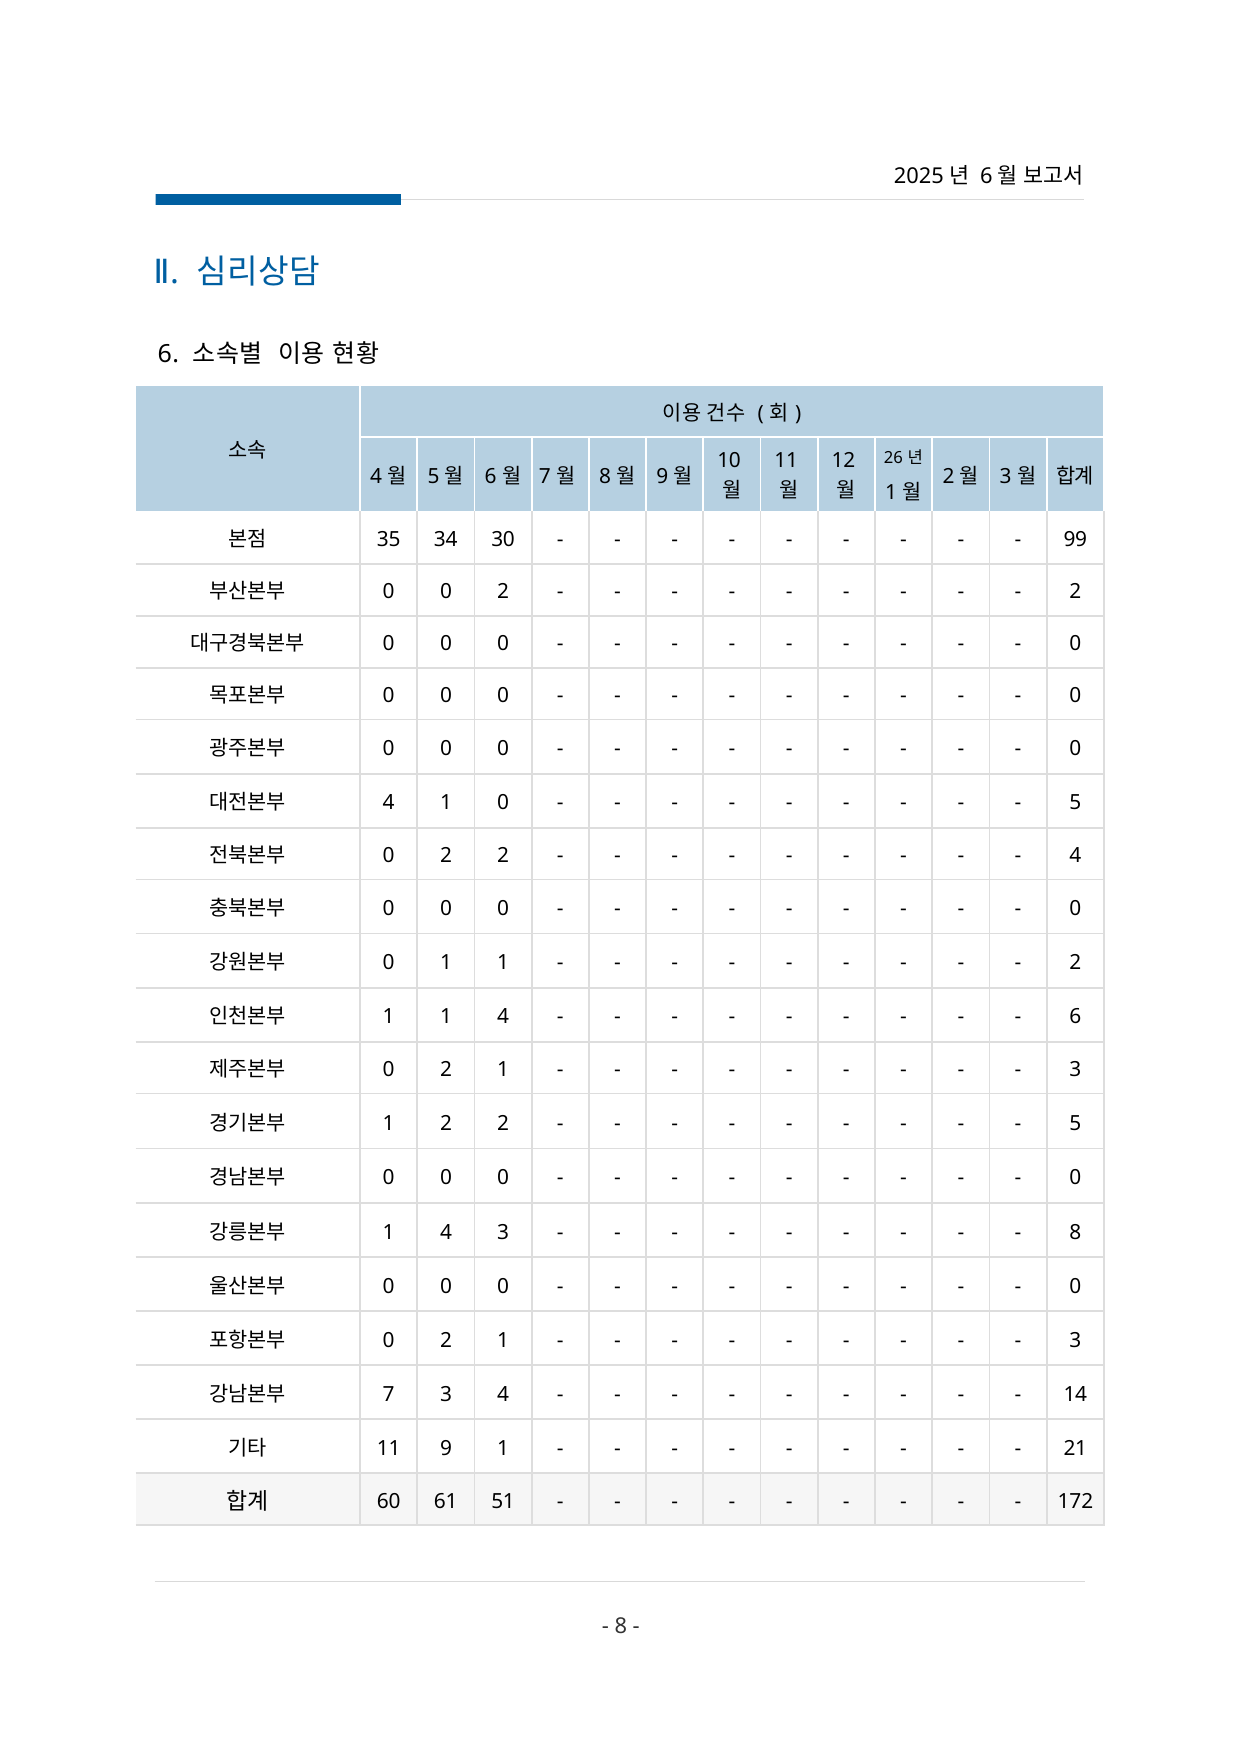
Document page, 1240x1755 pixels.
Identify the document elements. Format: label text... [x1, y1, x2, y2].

table_cell 0 [475, 1149, 531, 1202]
table_cell 4월 [361, 438, 416, 511]
table_cell 0 [1048, 669, 1103, 719]
table_cell - [590, 829, 645, 879]
table_cell 11 [361, 1420, 416, 1472]
table_cell - [761, 1204, 817, 1256]
table_cell - [819, 617, 874, 667]
table_cell - [647, 1366, 702, 1418]
table_cell - [761, 1474, 817, 1524]
table_cell - [647, 1420, 702, 1472]
table_cell 강릉본부 [136, 1204, 359, 1256]
table_cell - [533, 669, 588, 719]
table_cell - [819, 1258, 874, 1310]
table_cell - [533, 513, 588, 563]
table_cell 7월 [533, 438, 588, 511]
table_cell - [761, 669, 817, 719]
table_cell - [704, 513, 760, 563]
table_cell - [533, 934, 588, 987]
table_cell 1 [418, 775, 474, 827]
table_cell 강원본부 [136, 934, 359, 987]
table_cell 0 [1048, 1149, 1103, 1202]
text_box 2025년 6월 보고서 [831, 160, 1084, 189]
table_cell 충북본부 [136, 880, 359, 933]
table_cell 2 [1048, 565, 1103, 615]
table_cell - [876, 1149, 931, 1202]
table_cell - [704, 1420, 760, 1472]
table_cell - [933, 1420, 989, 1472]
table_cell 11월 [761, 438, 817, 511]
table_cell 0 [475, 880, 531, 933]
table_cell 0 [361, 1258, 416, 1310]
table_cell - [761, 880, 817, 933]
table_cell 1 [475, 1043, 531, 1093]
table_cell 51 [475, 1474, 531, 1524]
table_cell 0 [418, 565, 474, 615]
table_cell - [533, 720, 588, 773]
table_cell 0 [418, 720, 474, 773]
table_cell 1 [361, 989, 416, 1041]
table_cell - [819, 880, 874, 933]
table_cell - [990, 1094, 1046, 1148]
table_cell - [933, 1204, 989, 1256]
table_cell - [704, 775, 760, 827]
table_header 이용 건수 (회) [361, 386, 1103, 436]
table_cell - [647, 1258, 702, 1310]
table_cell - [533, 1149, 588, 1202]
table_cell - [933, 1474, 989, 1524]
table_cell - [990, 1474, 1046, 1524]
table_cell 1 [418, 989, 474, 1041]
table_cell 0 [1048, 1258, 1103, 1310]
table_cell 합계 [136, 1474, 359, 1524]
table_cell 7 [361, 1366, 416, 1418]
table_cell 4 [418, 1204, 474, 1256]
table_cell - [647, 513, 702, 563]
table_cell - [590, 565, 645, 615]
table_cell 2 [418, 829, 474, 879]
table_cell - [819, 775, 874, 827]
table_cell 2월 [933, 438, 989, 511]
table_cell - [533, 1094, 588, 1148]
table_cell - [761, 617, 817, 667]
table_cell - [933, 565, 989, 615]
table_cell - [933, 1149, 989, 1202]
table_cell 21 [1048, 1420, 1103, 1472]
table_cell 0 [361, 1043, 416, 1093]
table_cell - [590, 1094, 645, 1148]
table_cell - [761, 720, 817, 773]
table_cell 1 [418, 934, 474, 987]
table_cell - [533, 1366, 588, 1418]
table_cell 8 [1048, 1204, 1103, 1256]
table_cell - [704, 1312, 760, 1364]
table_cell - [819, 565, 874, 615]
table_cell 2 [418, 1043, 474, 1093]
table_cell - [990, 1149, 1046, 1202]
table_cell - [876, 775, 931, 827]
table_cell - [761, 934, 817, 987]
table_cell - [704, 989, 760, 1041]
table_cell - [761, 513, 817, 563]
table_cell - [990, 880, 1046, 933]
table_cell - [704, 1366, 760, 1418]
table_cell 2 [1048, 934, 1103, 987]
table_cell - [647, 1312, 702, 1364]
table_cell - [533, 829, 588, 879]
table_cell 0 [475, 617, 531, 667]
table_cell - [933, 617, 989, 667]
table_cell - [933, 669, 989, 719]
table_cell 172 [1048, 1474, 1103, 1524]
table_cell - [933, 1366, 989, 1418]
table_cell - [590, 720, 645, 773]
table_cell 2 [475, 1094, 531, 1148]
table_cell - [990, 565, 1046, 615]
table_cell - [990, 513, 1046, 563]
table_cell - [533, 989, 588, 1041]
table_cell 0 [475, 720, 531, 773]
table_cell - [533, 1204, 588, 1256]
table_cell - [819, 1312, 874, 1364]
table_cell - [533, 1043, 588, 1093]
table_cell - [819, 1094, 874, 1148]
table_cell - [876, 1258, 931, 1310]
table_cell - [761, 1094, 817, 1148]
table_cell 1 [475, 1312, 531, 1364]
table_cell 포항본부 [136, 1312, 359, 1364]
table_cell - [933, 989, 989, 1041]
table_cell - [590, 1043, 645, 1093]
table_cell - [933, 1043, 989, 1093]
table_cell - [990, 775, 1046, 827]
table_cell - [990, 617, 1046, 667]
table_cell - [647, 565, 702, 615]
table_cell - [590, 669, 645, 719]
table_cell - [647, 720, 702, 773]
table_cell 1 [475, 1420, 531, 1472]
table_cell - [876, 1204, 931, 1256]
table_cell - [647, 617, 702, 667]
table_cell 0 [418, 1149, 474, 1202]
table_cell - [876, 880, 931, 933]
table_cell - [704, 1149, 760, 1202]
table_cell 61 [418, 1474, 474, 1524]
table_cell 제주본부 [136, 1043, 359, 1093]
table_cell - [704, 1474, 760, 1524]
table_cell - [819, 829, 874, 879]
table_cell - [647, 1094, 702, 1148]
table_cell - [933, 1258, 989, 1310]
table_cell 0 [418, 880, 474, 933]
table_cell 2 [418, 1094, 474, 1148]
table_cell - [876, 617, 931, 667]
table_cell - [533, 1258, 588, 1310]
table_cell 60 [361, 1474, 416, 1524]
table_cell - [876, 1474, 931, 1524]
table_cell - [761, 989, 817, 1041]
table_cell 34 [418, 513, 474, 563]
table_cell - [819, 720, 874, 773]
table_cell 광주본부 [136, 720, 359, 773]
table_cell 9월 [647, 438, 702, 511]
table_cell - [761, 1312, 817, 1364]
table_cell - [876, 1420, 931, 1472]
table_cell - [761, 565, 817, 615]
table_cell - [876, 934, 931, 987]
table_cell - [590, 1258, 645, 1310]
table_cell - [876, 1094, 931, 1148]
table_cell - [819, 934, 874, 987]
table_cell 0 [361, 1149, 416, 1202]
table_cell 0 [418, 617, 474, 667]
table_cell - [590, 617, 645, 667]
table_cell - [876, 513, 931, 563]
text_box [155, 193, 1085, 206]
table_cell - [533, 775, 588, 827]
table_cell - [990, 829, 1046, 879]
table_cell - [990, 1420, 1046, 1472]
table_cell 4 [475, 1366, 531, 1418]
table_cell - [990, 1043, 1046, 1093]
table_cell - [933, 934, 989, 987]
table_cell 0 [361, 617, 416, 667]
table_cell 4 [361, 775, 416, 827]
table_cell 0 [1048, 880, 1103, 933]
table_cell 99 [1048, 513, 1103, 563]
table_cell - [990, 1258, 1046, 1310]
table_cell - [647, 1474, 702, 1524]
table_cell - [933, 1094, 989, 1148]
table_cell - [590, 1366, 645, 1418]
table_cell - [590, 989, 645, 1041]
table_cell - [933, 775, 989, 827]
table_cell 6 [1048, 989, 1103, 1041]
table_cell - [704, 1094, 760, 1148]
table_cell - [590, 934, 645, 987]
table_cell 3 [1048, 1312, 1103, 1364]
table_cell - [590, 1204, 645, 1256]
table_cell - [590, 775, 645, 827]
table_cell - [761, 829, 817, 879]
table_cell - [819, 1204, 874, 1256]
table_cell 9 [418, 1420, 474, 1472]
table_cell - [704, 1043, 760, 1093]
table_cell - [876, 1312, 931, 1364]
table_cell - [761, 1420, 817, 1472]
table_cell - [647, 775, 702, 827]
table_cell - [647, 669, 702, 719]
table_cell - [590, 513, 645, 563]
table_cell - [819, 1474, 874, 1524]
table_cell 14 [1048, 1366, 1103, 1418]
table_cell - [876, 720, 931, 773]
text_box 6. 소속별 이용 현황 [155, 309, 1083, 368]
table_cell 5 [1048, 775, 1103, 827]
table_cell 전북본부 [136, 829, 359, 879]
table_cell - [704, 829, 760, 879]
table_cell - [533, 1474, 588, 1524]
table_cell - [647, 880, 702, 933]
table_cell - [819, 1366, 874, 1418]
table_cell - [704, 880, 760, 933]
table_cell - [533, 880, 588, 933]
table_cell - [704, 1258, 760, 1310]
table_cell 4 [1048, 829, 1103, 879]
table_cell - [704, 1204, 760, 1256]
table_cell 3 [418, 1366, 474, 1418]
table_cell 0 [475, 669, 531, 719]
table_cell - [761, 775, 817, 827]
table_cell - [876, 989, 931, 1041]
table_cell - [533, 1420, 588, 1472]
table_cell - [819, 1420, 874, 1472]
table_cell - [761, 1149, 817, 1202]
table_cell 목포본부 [136, 669, 359, 719]
table_cell 4 [475, 989, 531, 1041]
table_cell 1 [361, 1204, 416, 1256]
table_cell 인천본부 [136, 989, 359, 1041]
table_cell - [704, 669, 760, 719]
table_cell - [704, 720, 760, 773]
text_box Ⅱ. 심리상담 [138, 243, 490, 298]
table_cell - [647, 934, 702, 987]
slide_number - 8 - [588, 1607, 651, 1755]
table_cell - [819, 1149, 874, 1202]
table_cell - [933, 513, 989, 563]
table_cell 2 [475, 829, 531, 879]
table_cell - [933, 880, 989, 933]
table_cell - [876, 1043, 931, 1093]
table_cell - [590, 880, 645, 933]
table_cell 경기본부 [136, 1094, 359, 1148]
table_cell - [819, 513, 874, 563]
table_cell - [761, 1366, 817, 1418]
table_cell 8월 [590, 438, 645, 511]
table_cell 0 [418, 669, 474, 719]
table_cell - [533, 1312, 588, 1364]
table_cell 경남본부 [136, 1149, 359, 1202]
table_cell 0 [361, 669, 416, 719]
table_cell 30 [475, 513, 531, 563]
table_cell 0 [475, 775, 531, 827]
table_cell - [533, 565, 588, 615]
table_cell - [933, 1312, 989, 1364]
table_cell 본점 [136, 513, 359, 563]
table_cell - [590, 1474, 645, 1524]
table_cell 합계 [1048, 438, 1103, 511]
table_cell - [590, 1420, 645, 1472]
table_cell 대전본부 [136, 775, 359, 827]
table_cell 0 [1048, 617, 1103, 667]
table_cell 0 [361, 1312, 416, 1364]
table_cell - [647, 1043, 702, 1093]
table_cell 0 [361, 720, 416, 773]
table_header 소속 [136, 386, 359, 511]
table_cell - [647, 829, 702, 879]
table_cell - [876, 565, 931, 615]
table_cell 35 [361, 513, 416, 563]
table_cell 0 [361, 565, 416, 615]
table_cell 0 [361, 829, 416, 879]
table_cell 6월 [475, 438, 531, 511]
table_cell 부산본부 [136, 565, 359, 615]
table_cell - [590, 1312, 645, 1364]
table_cell - [933, 829, 989, 879]
table_cell - [933, 720, 989, 773]
table_cell - [647, 989, 702, 1041]
table_cell 10월 [704, 438, 760, 511]
table_cell - [990, 720, 1046, 773]
table_cell - [704, 617, 760, 667]
table_cell - [590, 1149, 645, 1202]
table_cell - [647, 1204, 702, 1256]
table_cell - [819, 1043, 874, 1093]
table_cell - [876, 669, 931, 719]
table_cell 0 [1048, 720, 1103, 773]
table_cell 26년 1월 [876, 438, 931, 511]
table_cell - [990, 934, 1046, 987]
table_cell - [990, 1204, 1046, 1256]
table_cell - [819, 989, 874, 1041]
table_cell 5 [1048, 1094, 1103, 1148]
table_cell - [704, 934, 760, 987]
table_cell 3 [475, 1204, 531, 1256]
table_cell 기타 [136, 1420, 359, 1472]
table_cell 0 [475, 1258, 531, 1310]
table_cell - [647, 1149, 702, 1202]
table_cell 1 [361, 1094, 416, 1148]
table_cell - [990, 1366, 1046, 1418]
table_cell 5월 [418, 438, 474, 511]
table_cell 강남본부 [136, 1366, 359, 1418]
table_cell 0 [361, 934, 416, 987]
table_cell - [876, 1366, 931, 1418]
table_cell 0 [418, 1258, 474, 1310]
table_cell 0 [361, 880, 416, 933]
table_cell - [533, 617, 588, 667]
table_cell - [819, 669, 874, 719]
table_cell 1 [475, 934, 531, 987]
table_cell 대구경북본부 [136, 617, 359, 667]
table_cell 울산본부 [136, 1258, 359, 1310]
table_cell 12월 [819, 438, 874, 511]
table_cell - [990, 1312, 1046, 1364]
table_cell - [876, 829, 931, 879]
table_cell 2 [475, 565, 531, 615]
table_cell - [990, 989, 1046, 1041]
table_cell - [761, 1258, 817, 1310]
table_cell 3 [1048, 1043, 1103, 1093]
table_cell - [990, 669, 1046, 719]
table_cell 3월 [990, 438, 1046, 511]
table_cell - [704, 565, 760, 615]
table_cell - [761, 1043, 817, 1093]
table_cell 2 [418, 1312, 474, 1364]
